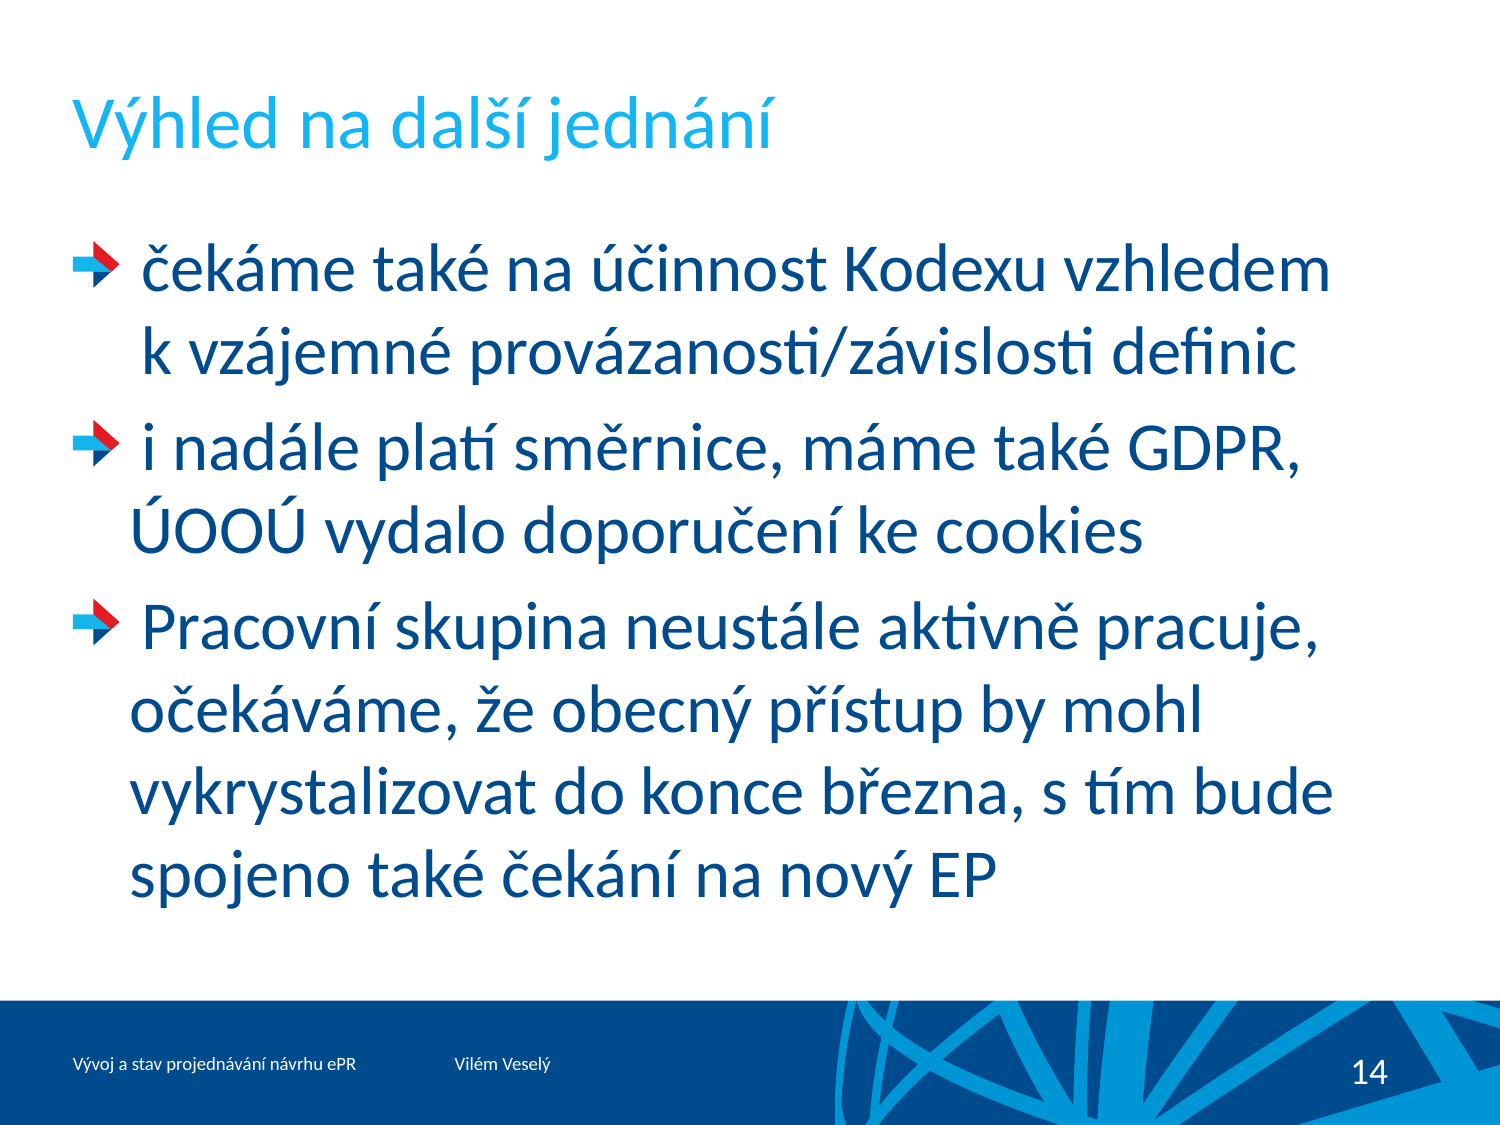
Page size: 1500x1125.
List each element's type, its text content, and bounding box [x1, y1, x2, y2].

title Výhled na další jednání [72, 73, 1425, 164]
list čekáme také na účinnost Kodexu vzhledem k vzájemné provázanosti/závislosti definic i nadále platí směrnice, máme také GDPR, ÚOOÚ vydalo doporučení ke cookies Pracovní skupina neustále aktivně pracuje, očekáváme, že obecný přístup by mohl vykrystalizovat do konce března, s tím bude spojeno také čekání na nový EP [72, 164, 1425, 928]
